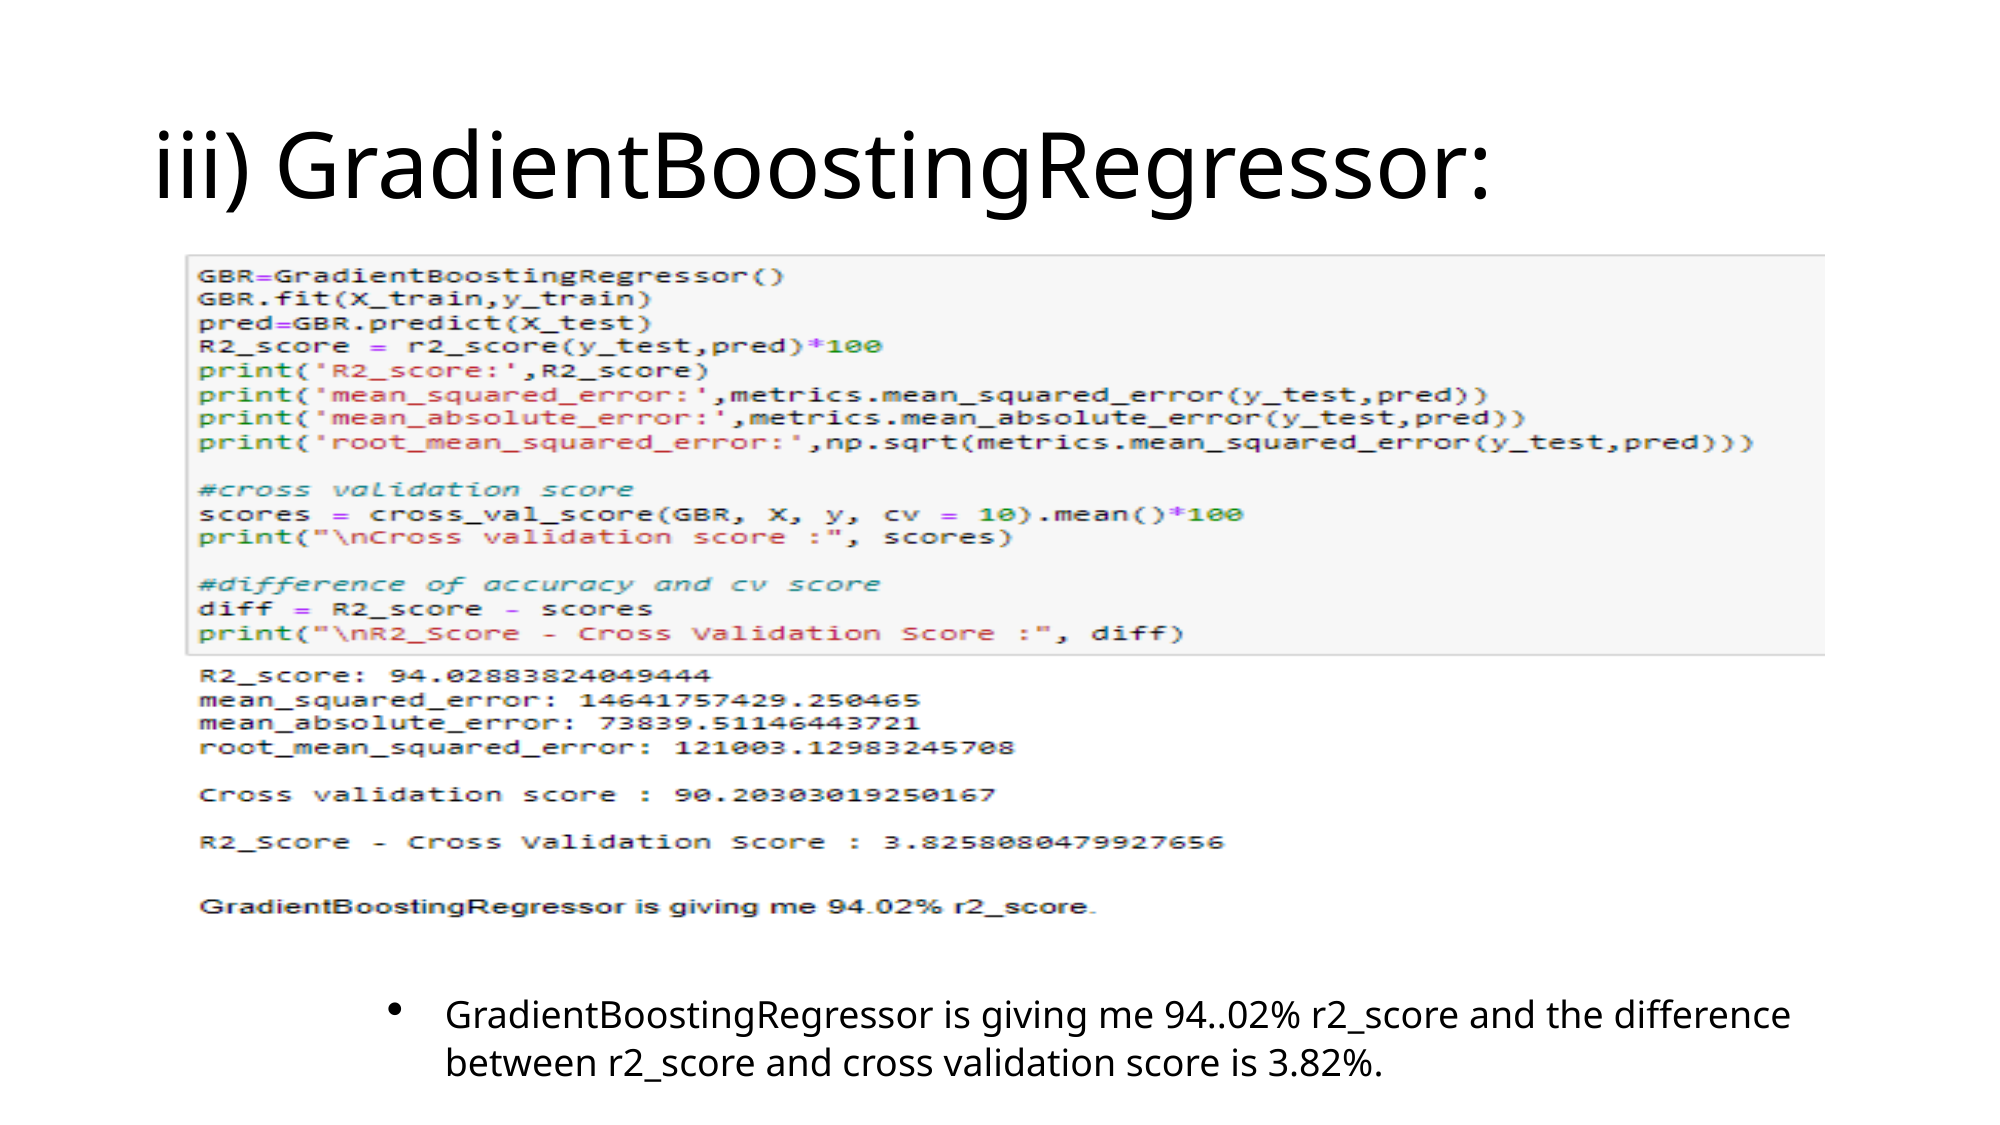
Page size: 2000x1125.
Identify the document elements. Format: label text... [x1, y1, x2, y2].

title iii) GradientBoostingRegressor: [137, 59, 1862, 278]
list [174, 246, 1825, 970]
text_box GradientBoostingRegressor is giving me 94..02% r2_score and the difference between r2_score and cross validation score is 3.82%. [373, 980, 1863, 1092]
